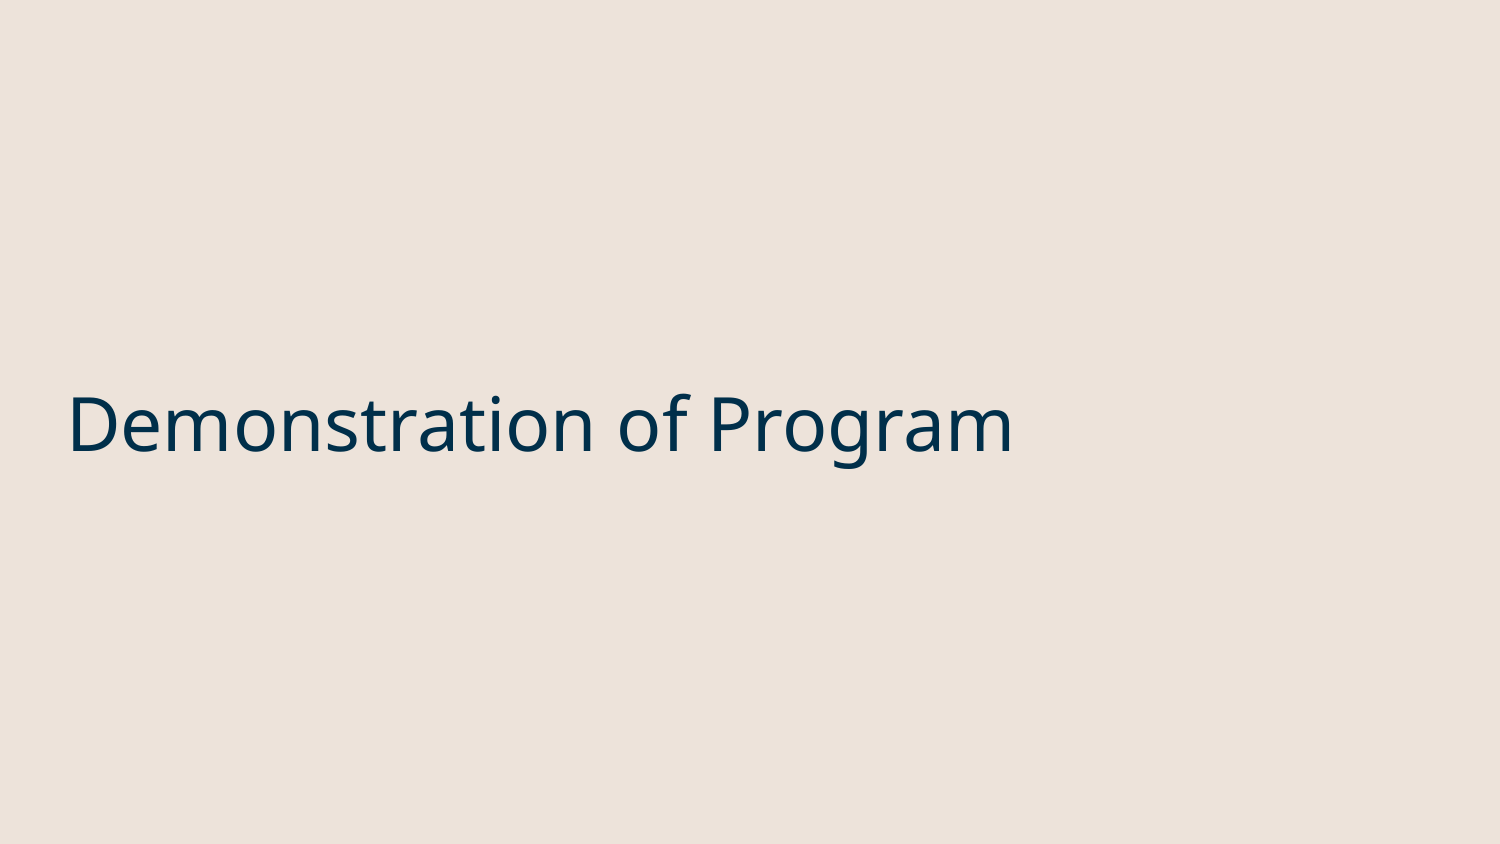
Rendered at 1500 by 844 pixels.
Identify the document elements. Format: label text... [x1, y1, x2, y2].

title Demonstration of Program [51, 130, 1076, 713]
